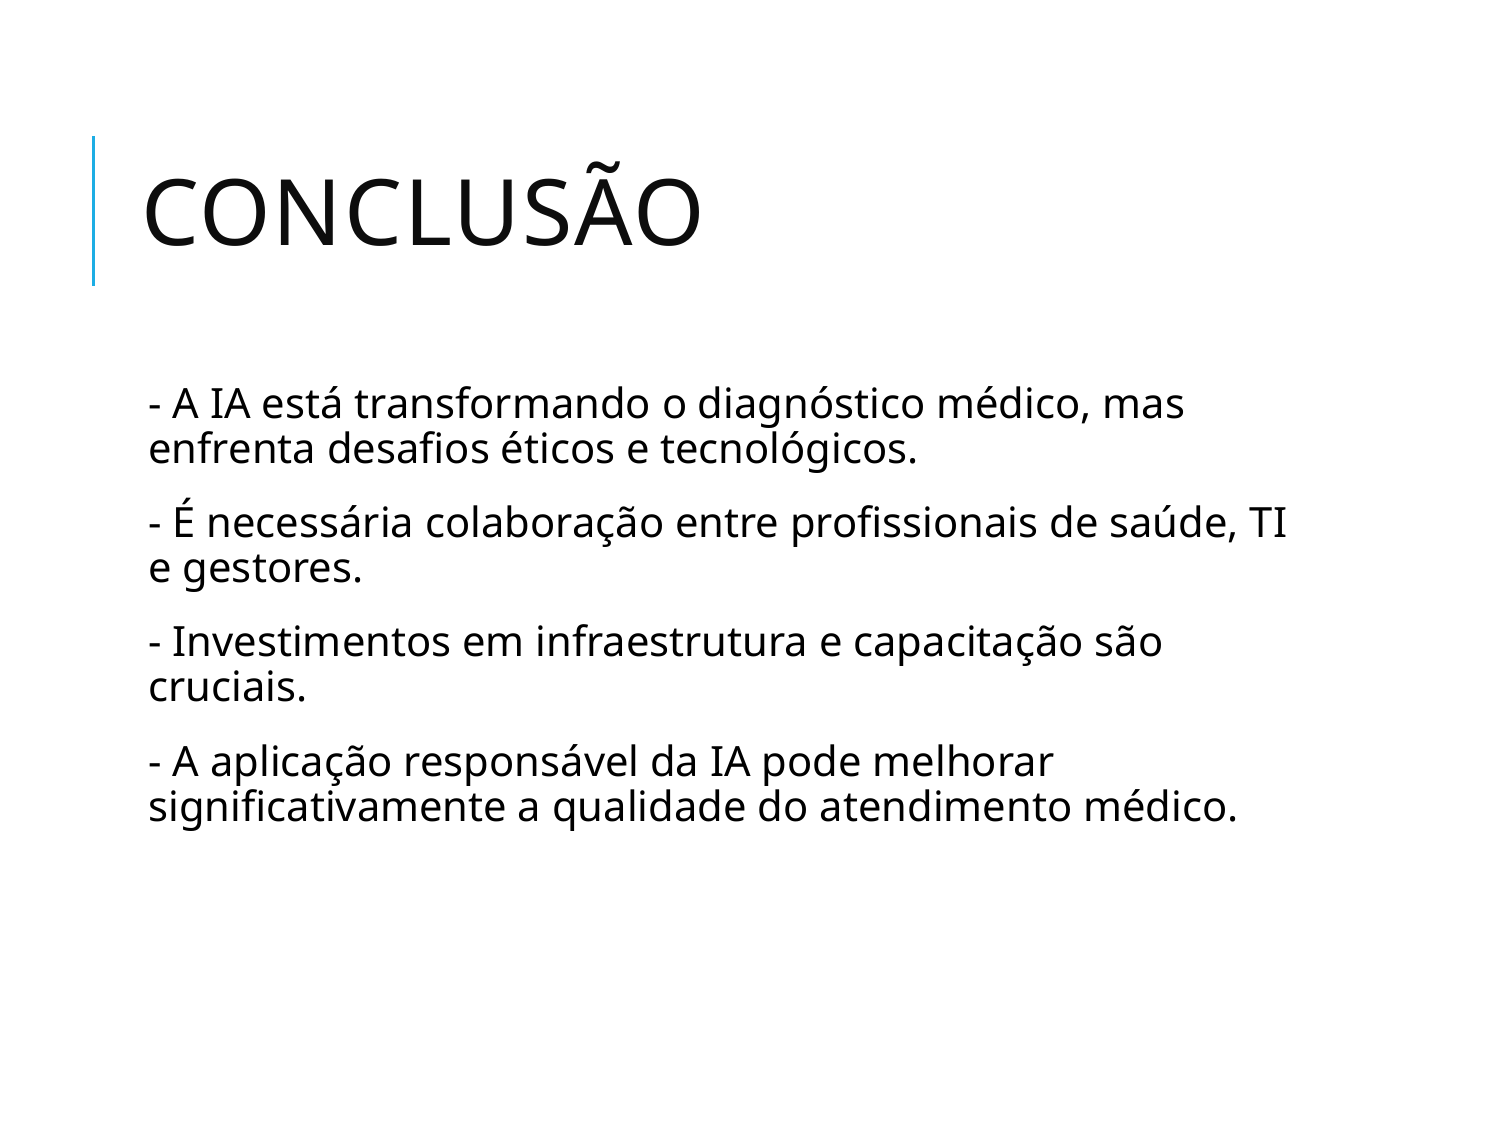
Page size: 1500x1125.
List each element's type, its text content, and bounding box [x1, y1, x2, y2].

title Conclusão [126, 96, 1322, 342]
list - A IA está transformando o diagnóstico médico, mas enfrenta desafios éticos e tecnológicos. - É necessária colaboração entre profissionais de saúde, TI e gestores. - Investimentos em infraestrutura e capacitação são cruciais. - A aplicação responsável da IA pode melhorar significativamente a qualidade do atendimento médico. [126, 375, 1322, 1035]
